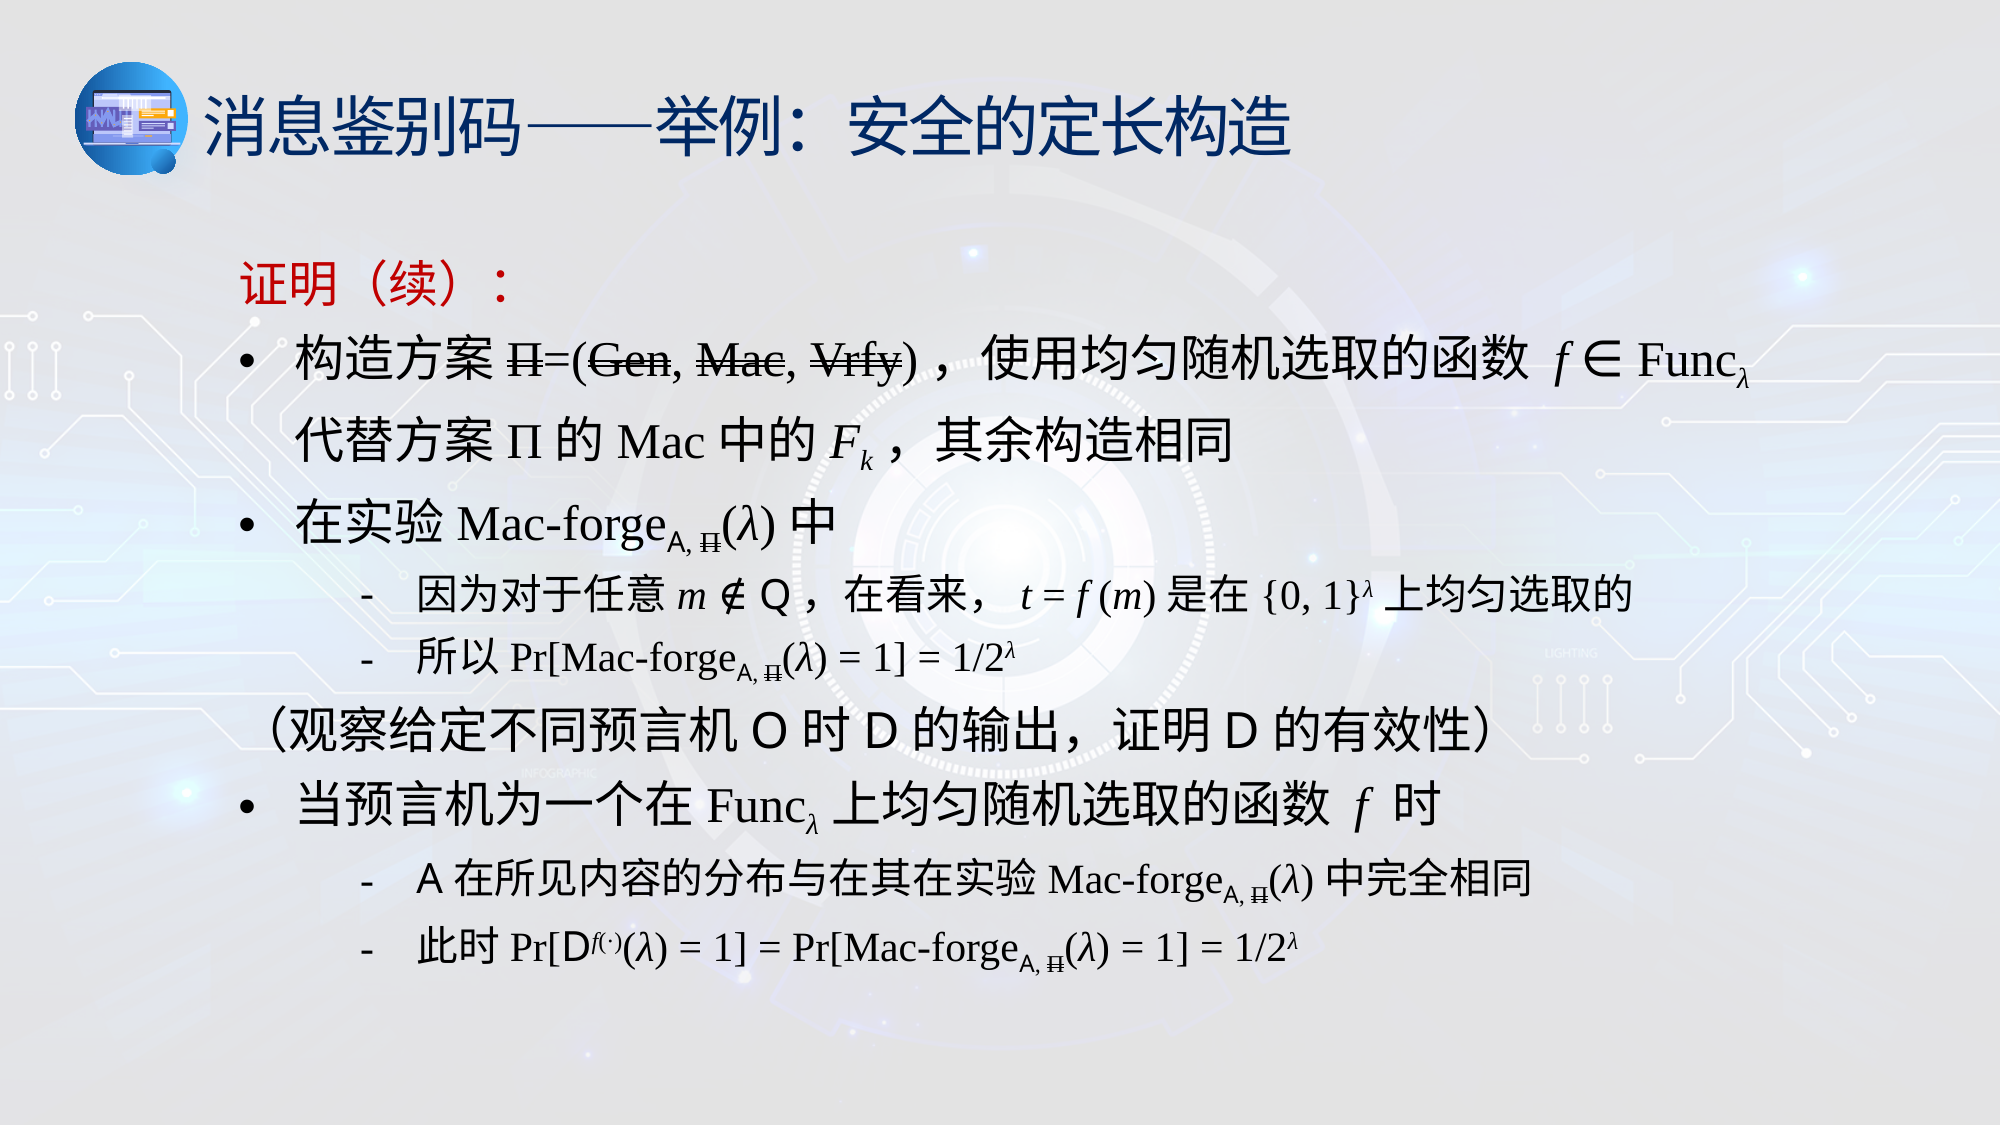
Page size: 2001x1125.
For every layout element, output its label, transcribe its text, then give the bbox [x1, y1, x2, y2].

text_box 证明（续）： 构造方案Π=(Gen, Mac, Vrfy)，使用均匀随机选取的函数 f ∈ Funcλ代替方案Π的Mac中的Fk，其余构造相同 在实验Mac-forgeA, Π(λ)中 因为对于任意m ∉ Q，在看来，t = f (m)是在{0, 1}λ上均匀选取的 所以Pr[Mac-forgeA, Π(λ) = 1] = 1/2λ （观察给定不同预言机O时D的输出，证明D的有效性） 当预言机为一个在Funcλ上均匀随机选取的函数 f 时 A在所见内容的分布与在其在实验Mac-forgeA, Π(λ)中完全相同 此时Pr[Df(·)(λ) = 1] = Pr[Mac-forgeA, Π(λ) = 1] = 1/2λ [223, 233, 1777, 985]
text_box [75, 62, 1459, 176]
